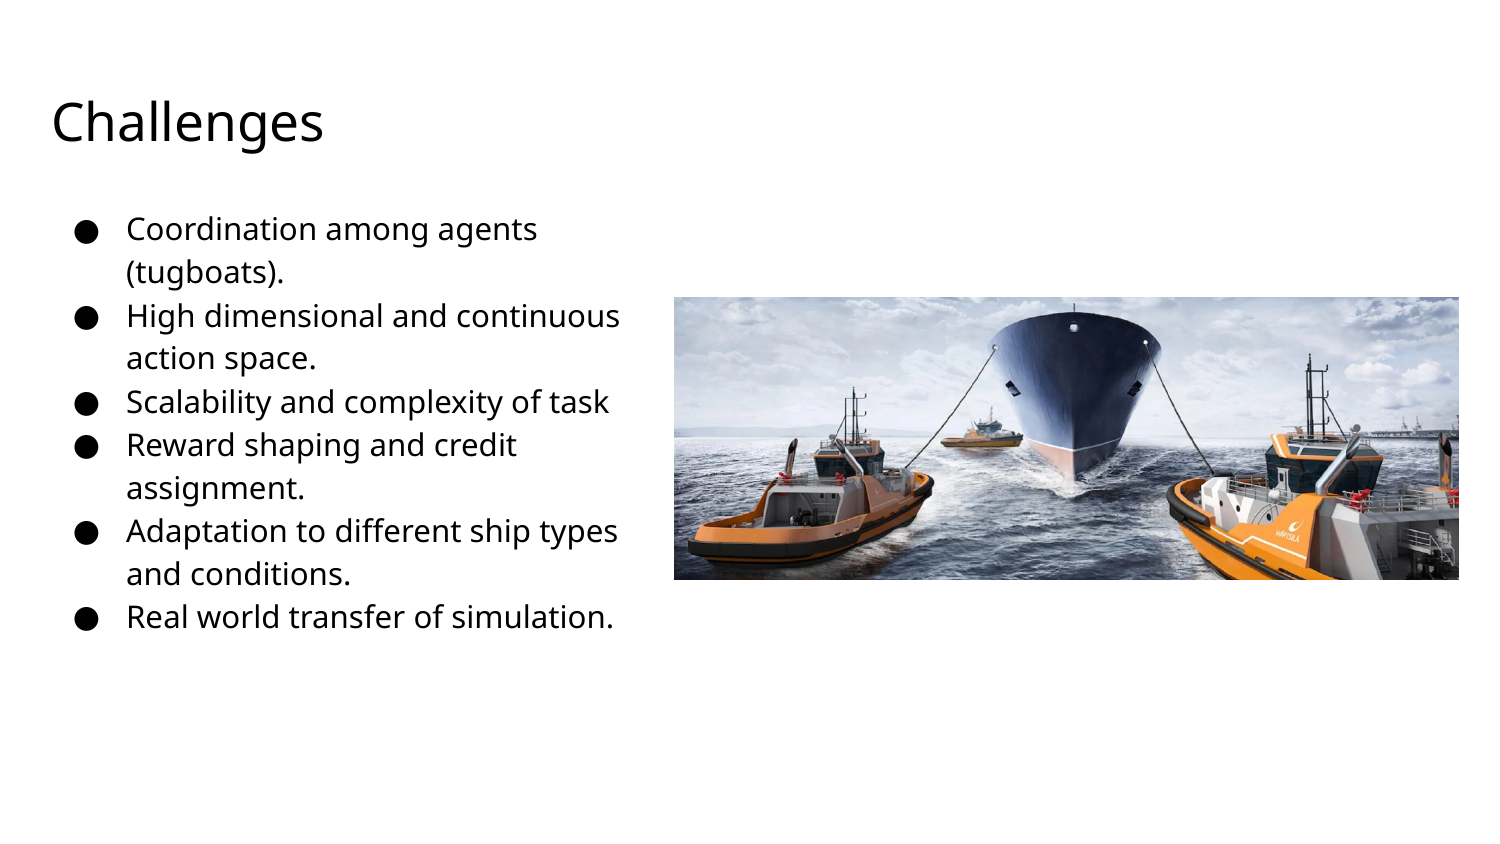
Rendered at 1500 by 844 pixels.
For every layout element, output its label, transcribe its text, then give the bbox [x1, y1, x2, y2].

list Coordination among agents (tugboats). High dimensional and continuous action space. Scalability and complexity of task Reward shaping and credit assignment. Adaptation to different ship types and conditions. Real world transfer of simulation. [51, 189, 666, 767]
picture [674, 297, 1459, 580]
title Challenges [51, 72, 1449, 167]
